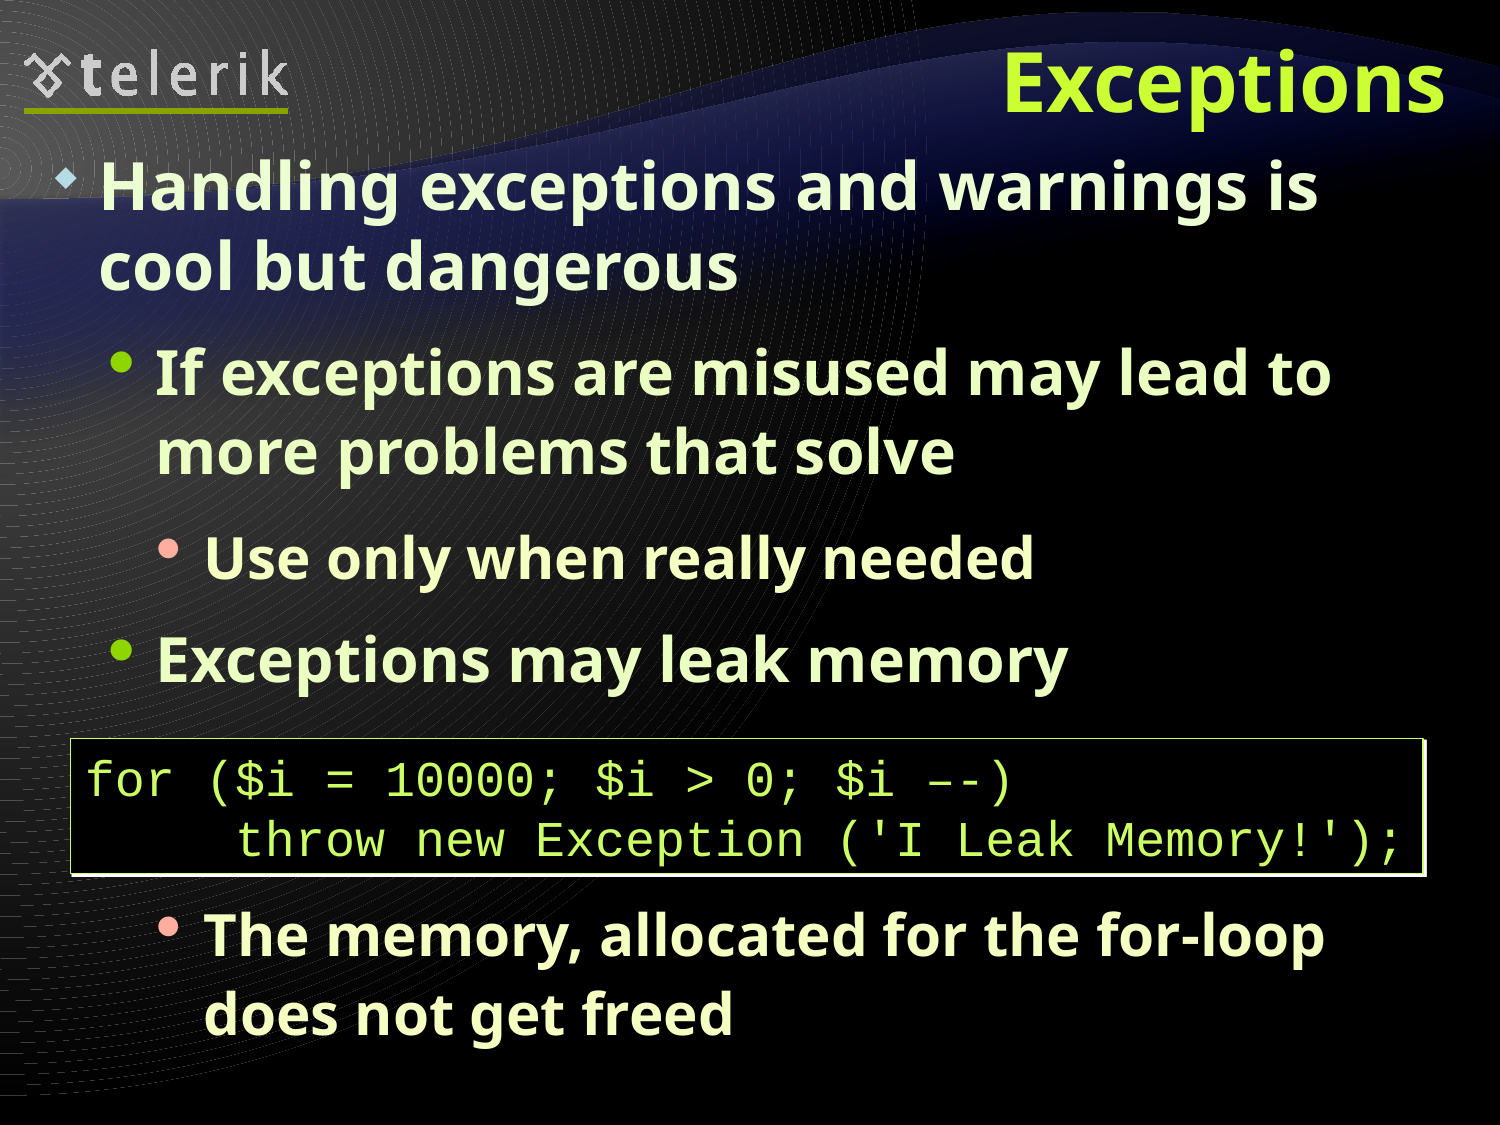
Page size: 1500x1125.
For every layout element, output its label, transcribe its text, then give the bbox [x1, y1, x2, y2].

list Handling exceptions and warnings is cool but dangerous If exceptions are misused may lead to more problems that solve Use only when really needed Exceptions may leak memory The memory, allocated for the for-loop does not get freed [37, 137, 1463, 1063]
picture [24, 49, 288, 114]
title Exceptions [300, 12, 1463, 137]
text_box for ($i = 10000; $i > 0; $i –-) throw new Exception ('I Leak Memory!'); [70, 738, 1424, 874]
